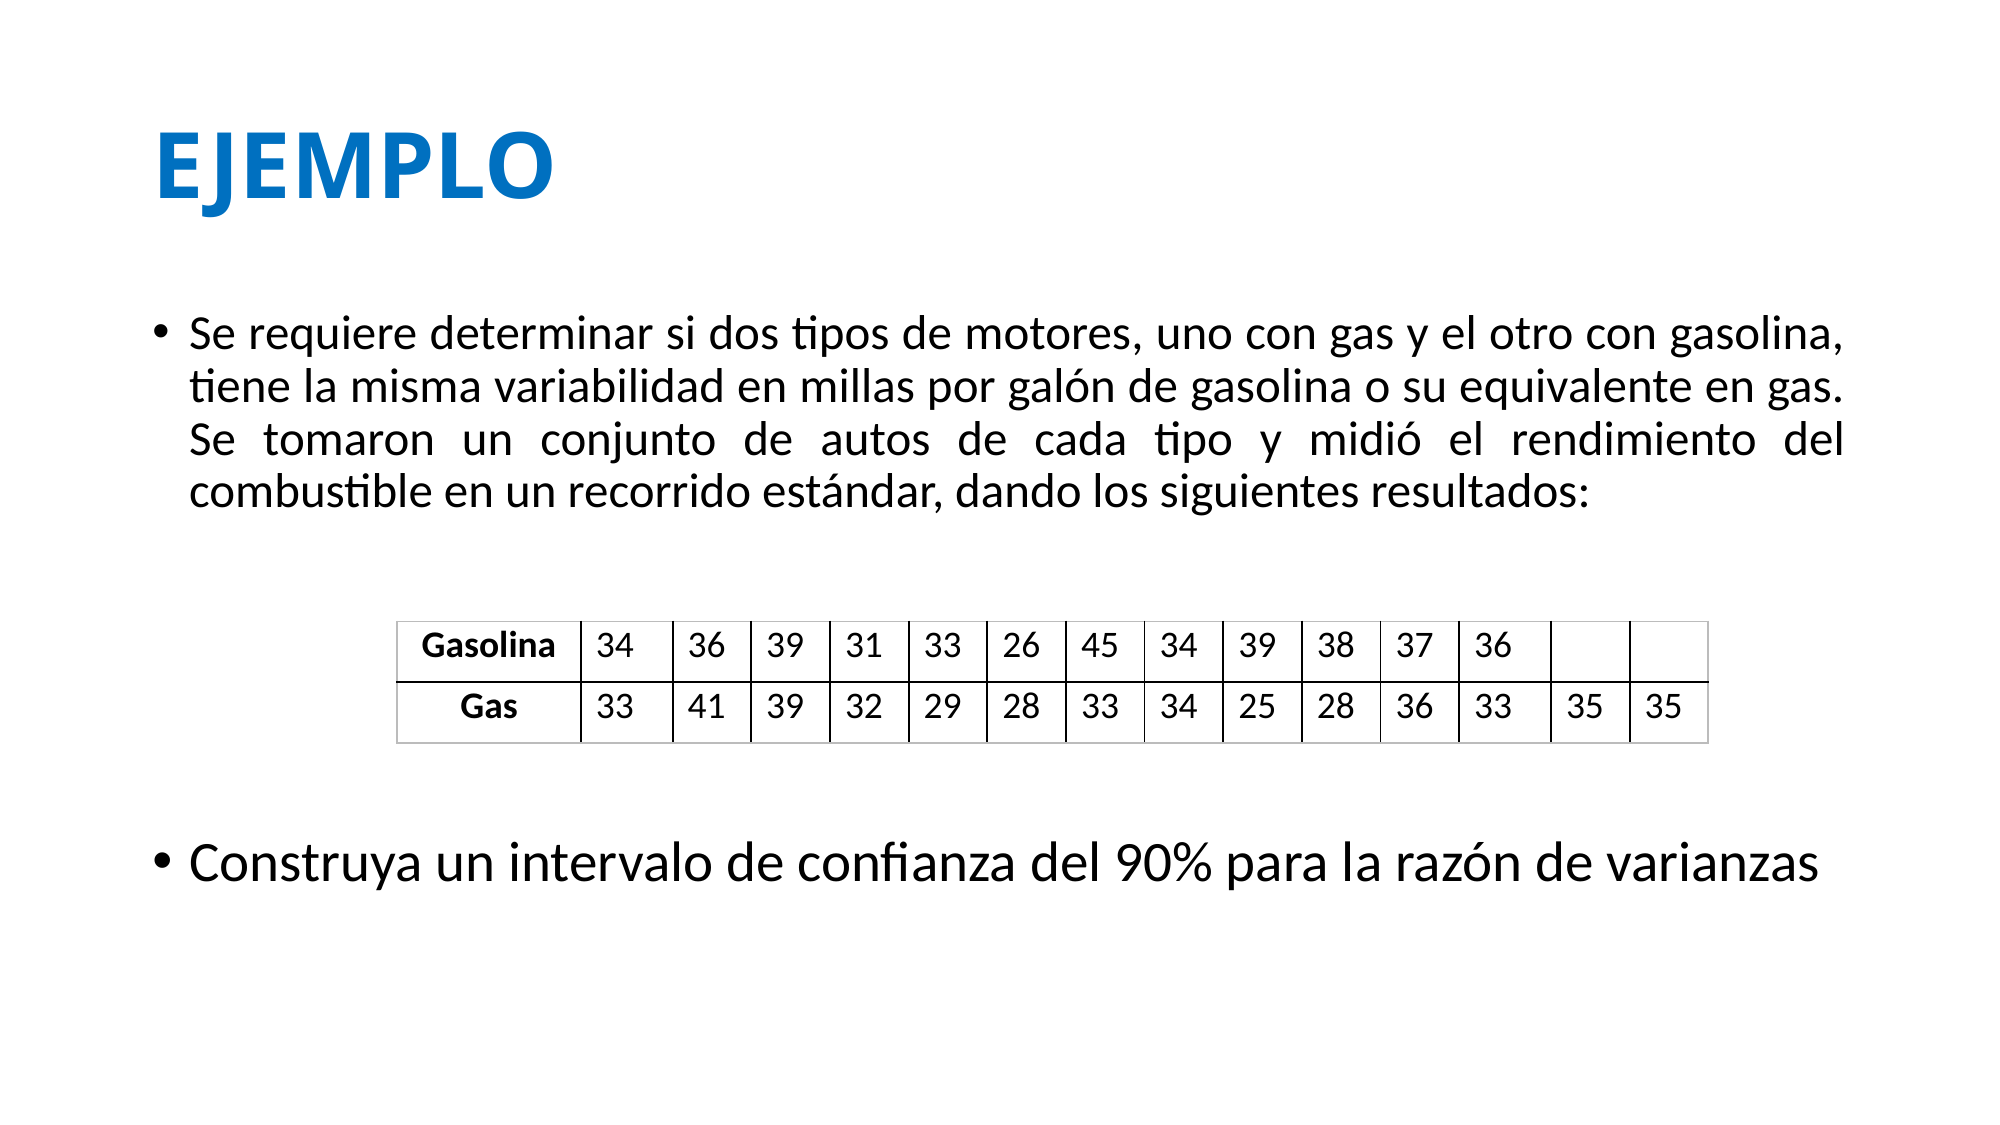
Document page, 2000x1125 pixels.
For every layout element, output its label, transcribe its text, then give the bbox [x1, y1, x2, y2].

table_header 26 [988, 622, 1065, 681]
table_cell 35 [1552, 683, 1629, 742]
table_header 39 [752, 622, 829, 681]
table_header [1631, 622, 1707, 681]
table_cell 33 [1460, 683, 1550, 742]
table_header [1552, 622, 1629, 681]
table_cell 29 [910, 683, 986, 742]
table_header 33 [910, 622, 986, 681]
table_header 31 [831, 622, 908, 681]
table_cell 33 [582, 683, 672, 742]
table_header 36 [674, 622, 750, 681]
table_header 39 [1224, 622, 1301, 681]
table_header 45 [1067, 622, 1144, 681]
table_cell 41 [674, 683, 750, 742]
table_cell 28 [1303, 683, 1380, 742]
table_header 38 [1303, 622, 1380, 681]
table_cell 39 [752, 683, 829, 742]
table_header 37 [1381, 622, 1458, 681]
table_cell 28 [988, 683, 1065, 742]
table_cell Gas [398, 683, 580, 742]
list Se requiere determinar si dos tipos de motores, uno con gas y el otro con gasolina, tiene la misma variabilidad en millas por galón de gasolina o su equivalente en gas. Se tomaron un conjunto de autos de cada tipo y midió el rendimiento del combustible en un recorrido estándar, dando los siguientes resultados: Construya un intervalo de confianza del 90% para la razón de varianzas [137, 299, 1862, 1014]
table_cell 25 [1224, 683, 1301, 742]
table_cell 34 [1145, 683, 1222, 742]
table_cell 35 [1631, 683, 1707, 742]
table_header 34 [582, 622, 672, 681]
table_header 36 [1460, 622, 1550, 681]
table_cell 32 [831, 683, 908, 742]
table_cell 33 [1067, 683, 1144, 742]
title EJEMPLO [137, 59, 1862, 278]
table_header 34 [1145, 622, 1222, 681]
table_header Gasolina [398, 622, 580, 681]
table_cell 36 [1381, 683, 1458, 742]
